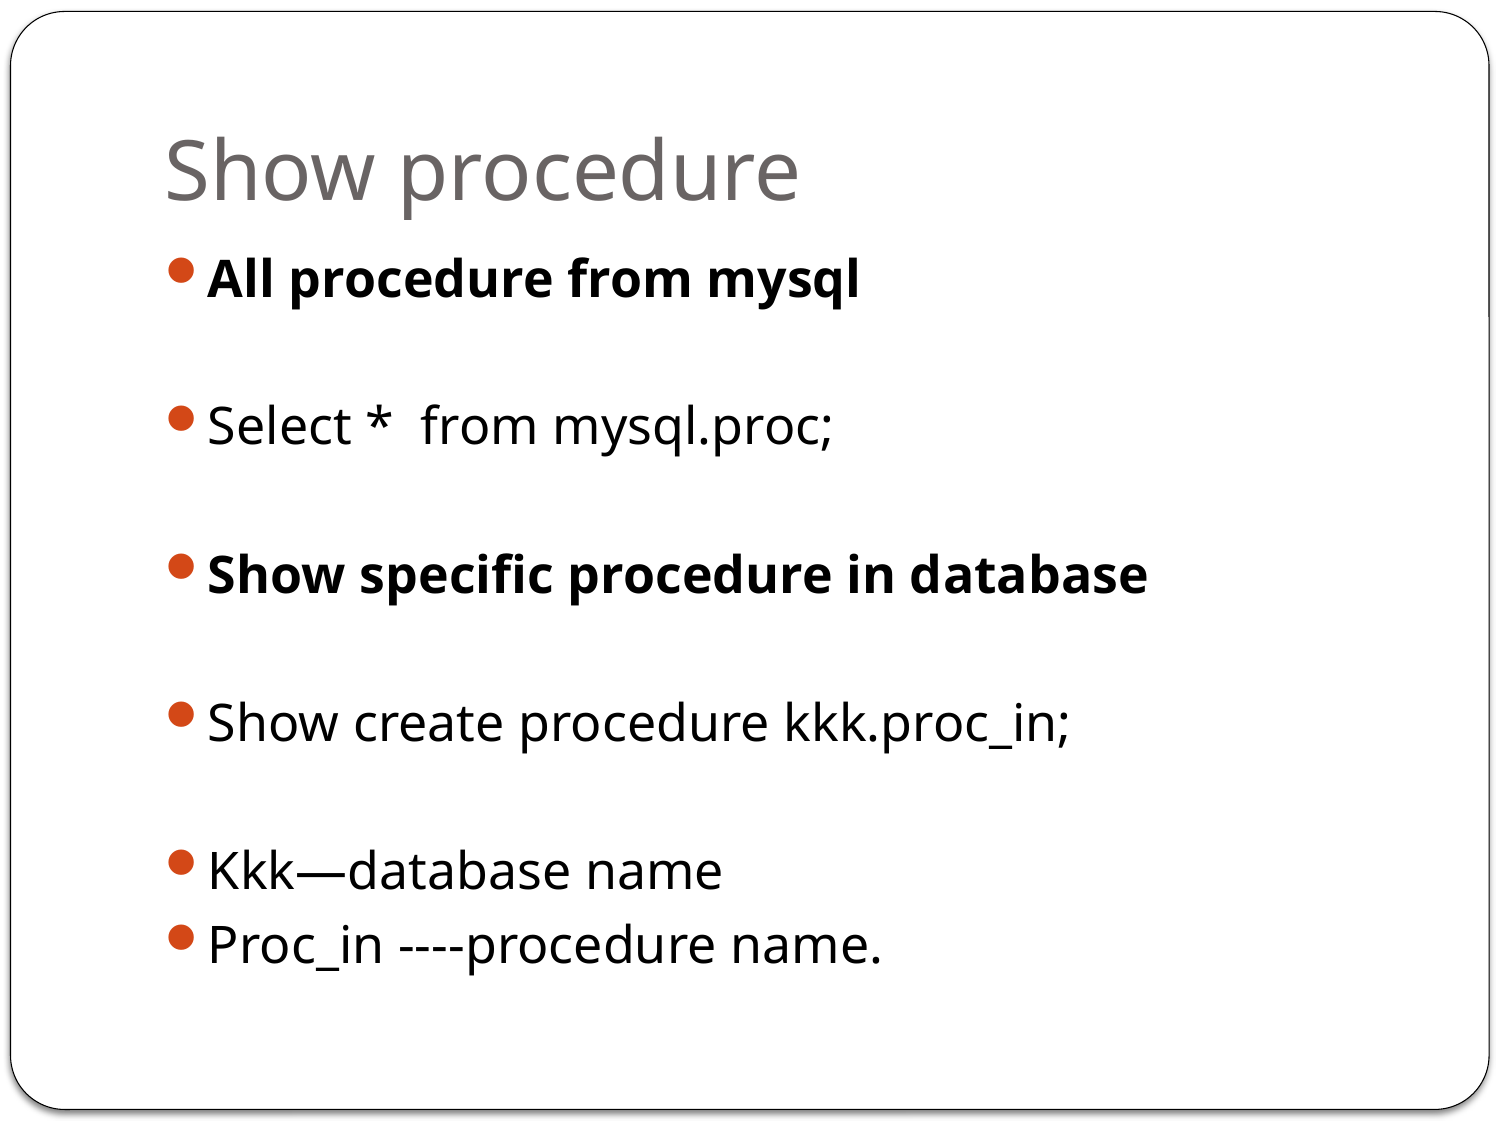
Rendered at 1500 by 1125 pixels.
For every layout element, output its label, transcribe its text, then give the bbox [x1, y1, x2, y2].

title Show procedure [150, 45, 1425, 233]
list All procedure from mysql Select * from mysql.proc; Show specific procedure in database Show create procedure kkk.proc_in; Kkk—database name Proc_in ----procedure name. [150, 237, 1425, 988]
